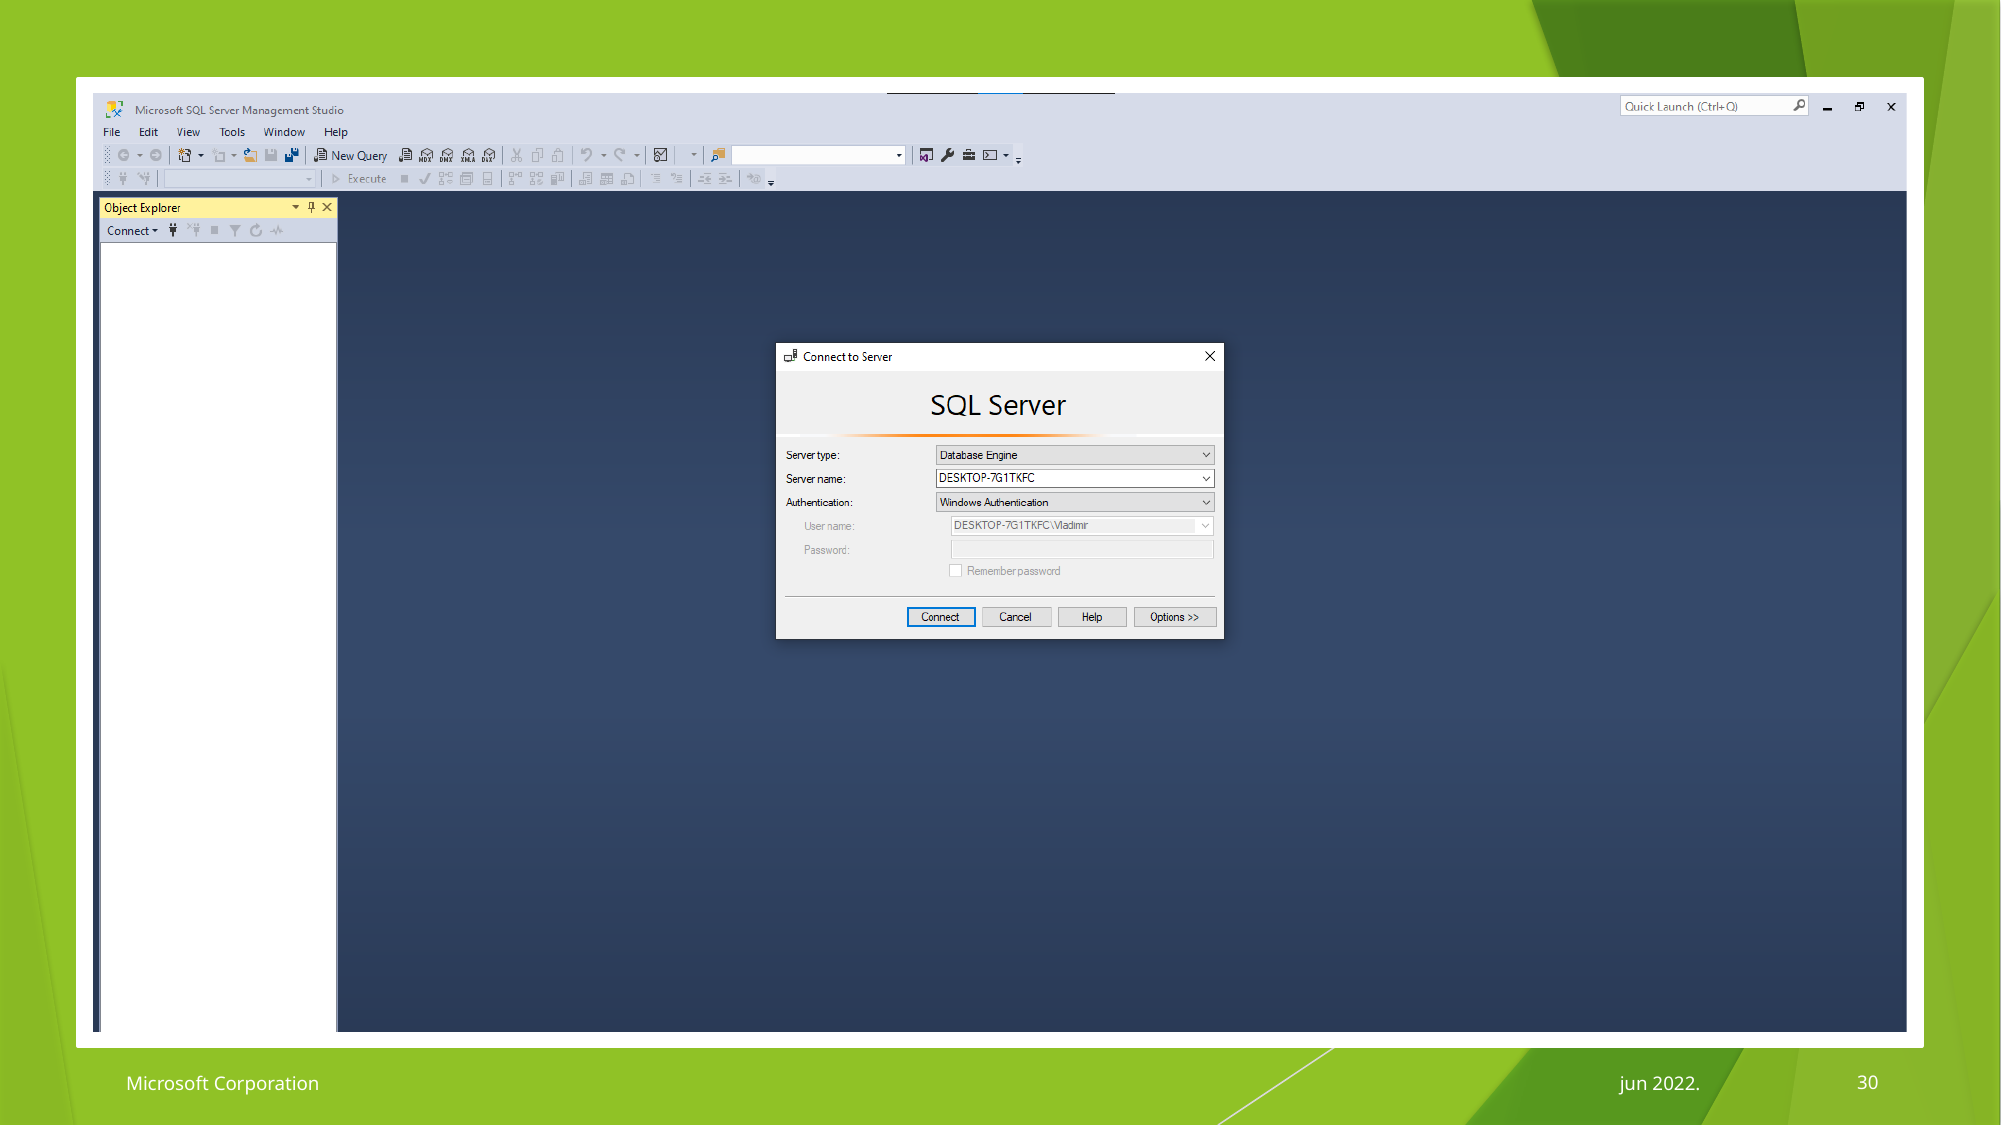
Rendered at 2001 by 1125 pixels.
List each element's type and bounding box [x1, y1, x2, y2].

text_box [0, 0, 2000, 1125]
picture [92, 93, 1908, 1032]
